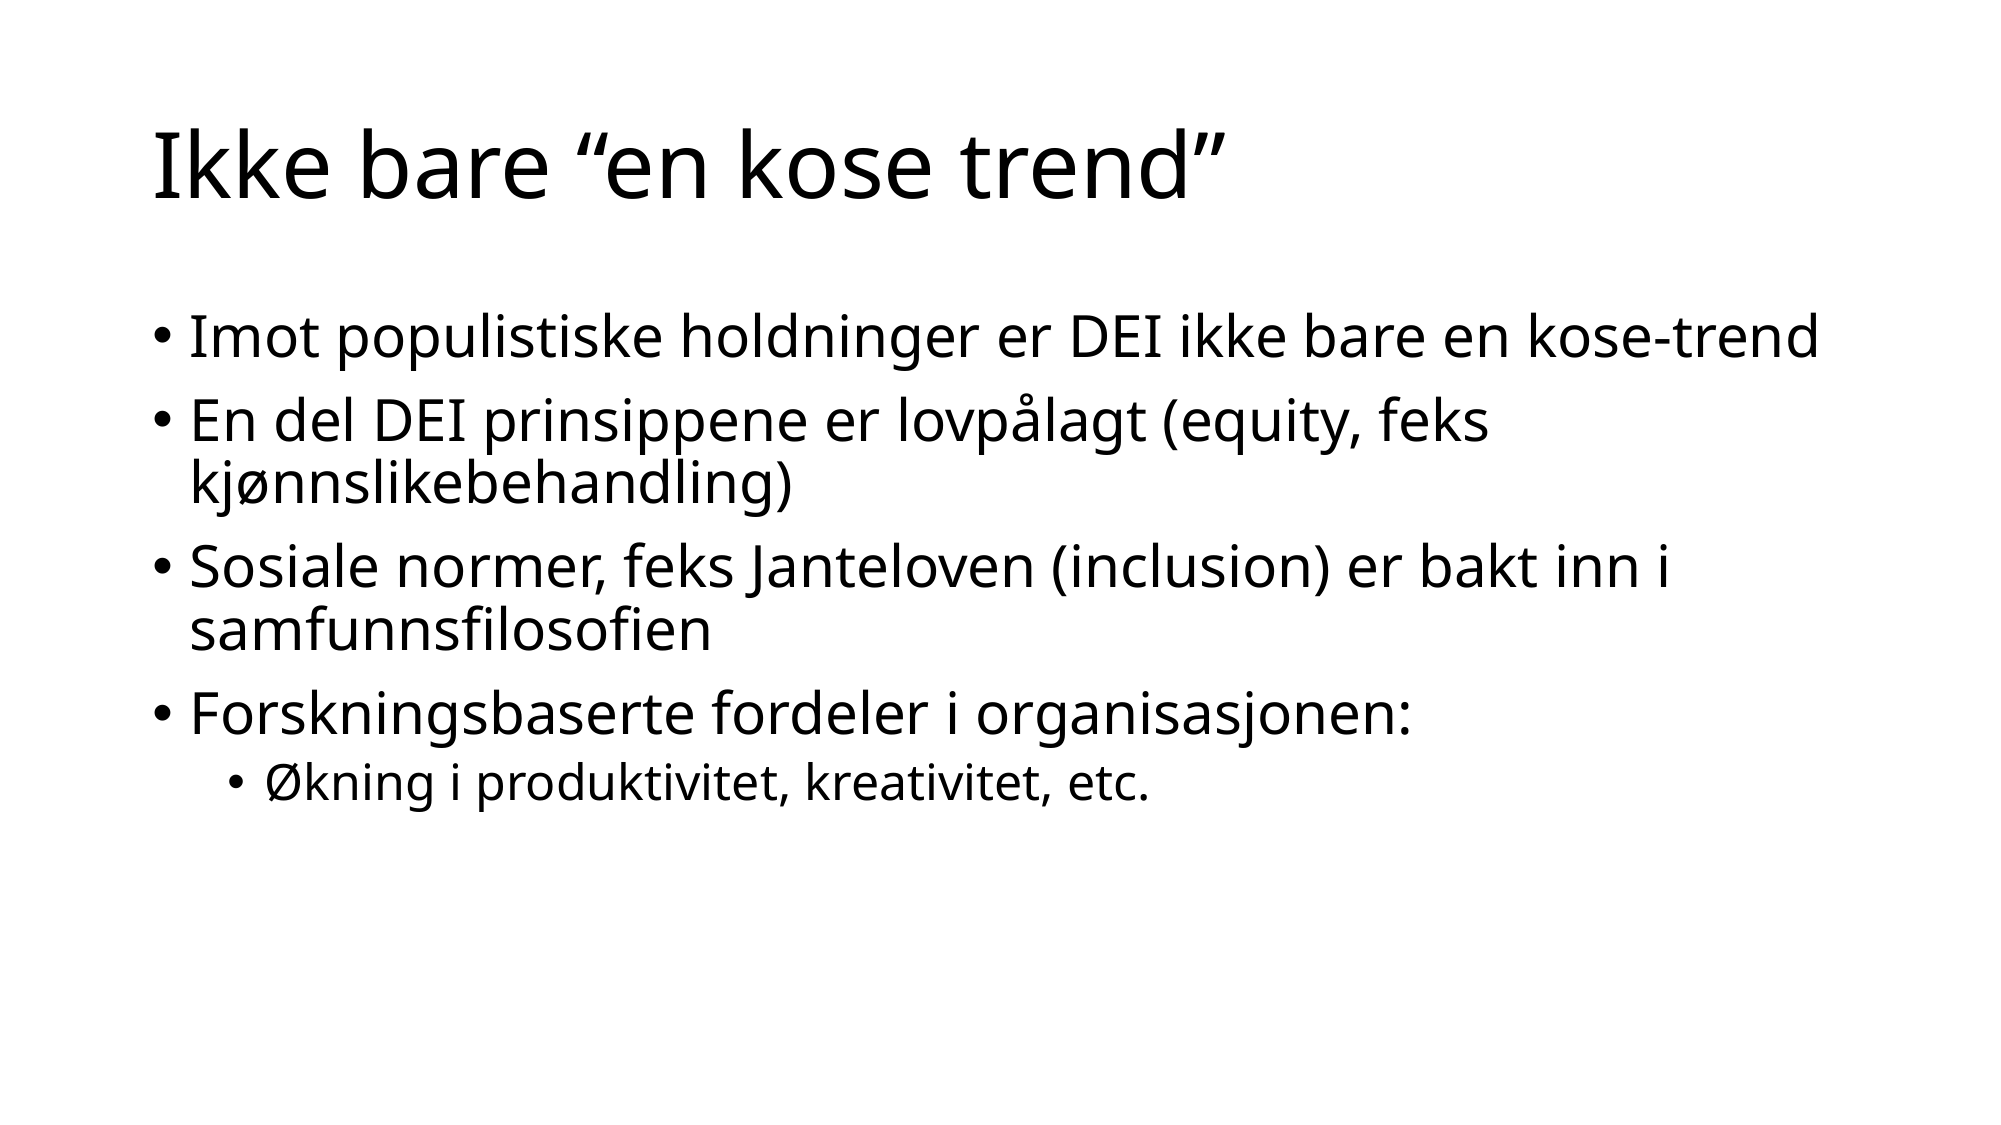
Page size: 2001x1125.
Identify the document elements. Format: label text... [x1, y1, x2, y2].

title Ikke bare “en kose trend” [137, 59, 1863, 278]
list Imot populistiske holdninger er DEI ikke bare en kose-trend En del DEI prinsippene er lovpålagt (equity, feks kjønnslikebehandling) Sosiale normer, feks Janteloven (inclusion) er bakt inn i samfunnsfilosofien Forskningsbaserte fordeler i organisasjonen: Økning i produktivitet, kreativitet, etc. [137, 299, 1863, 1014]
